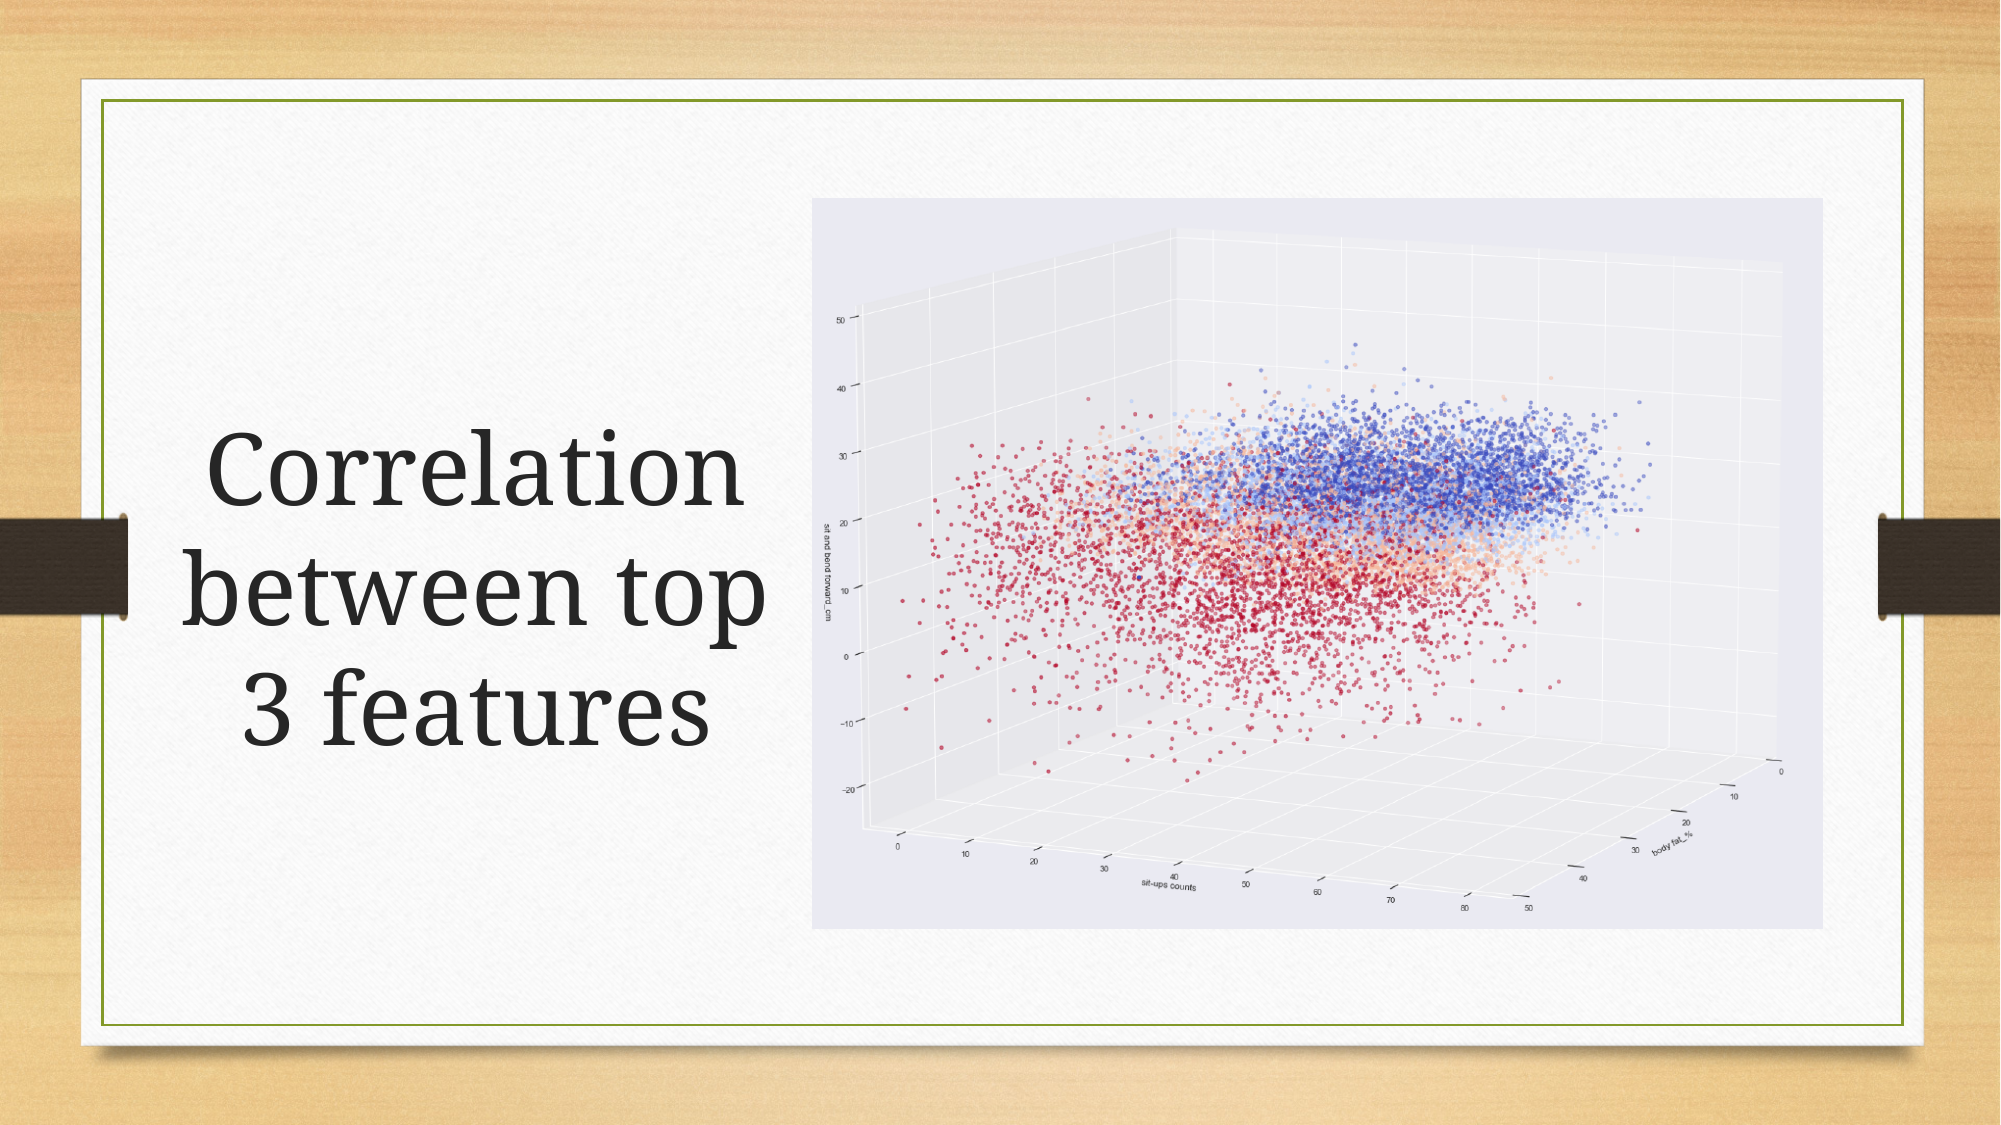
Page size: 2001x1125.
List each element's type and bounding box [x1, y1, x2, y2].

text_box [0, 0, 2000, 1125]
picture [811, 198, 1823, 930]
